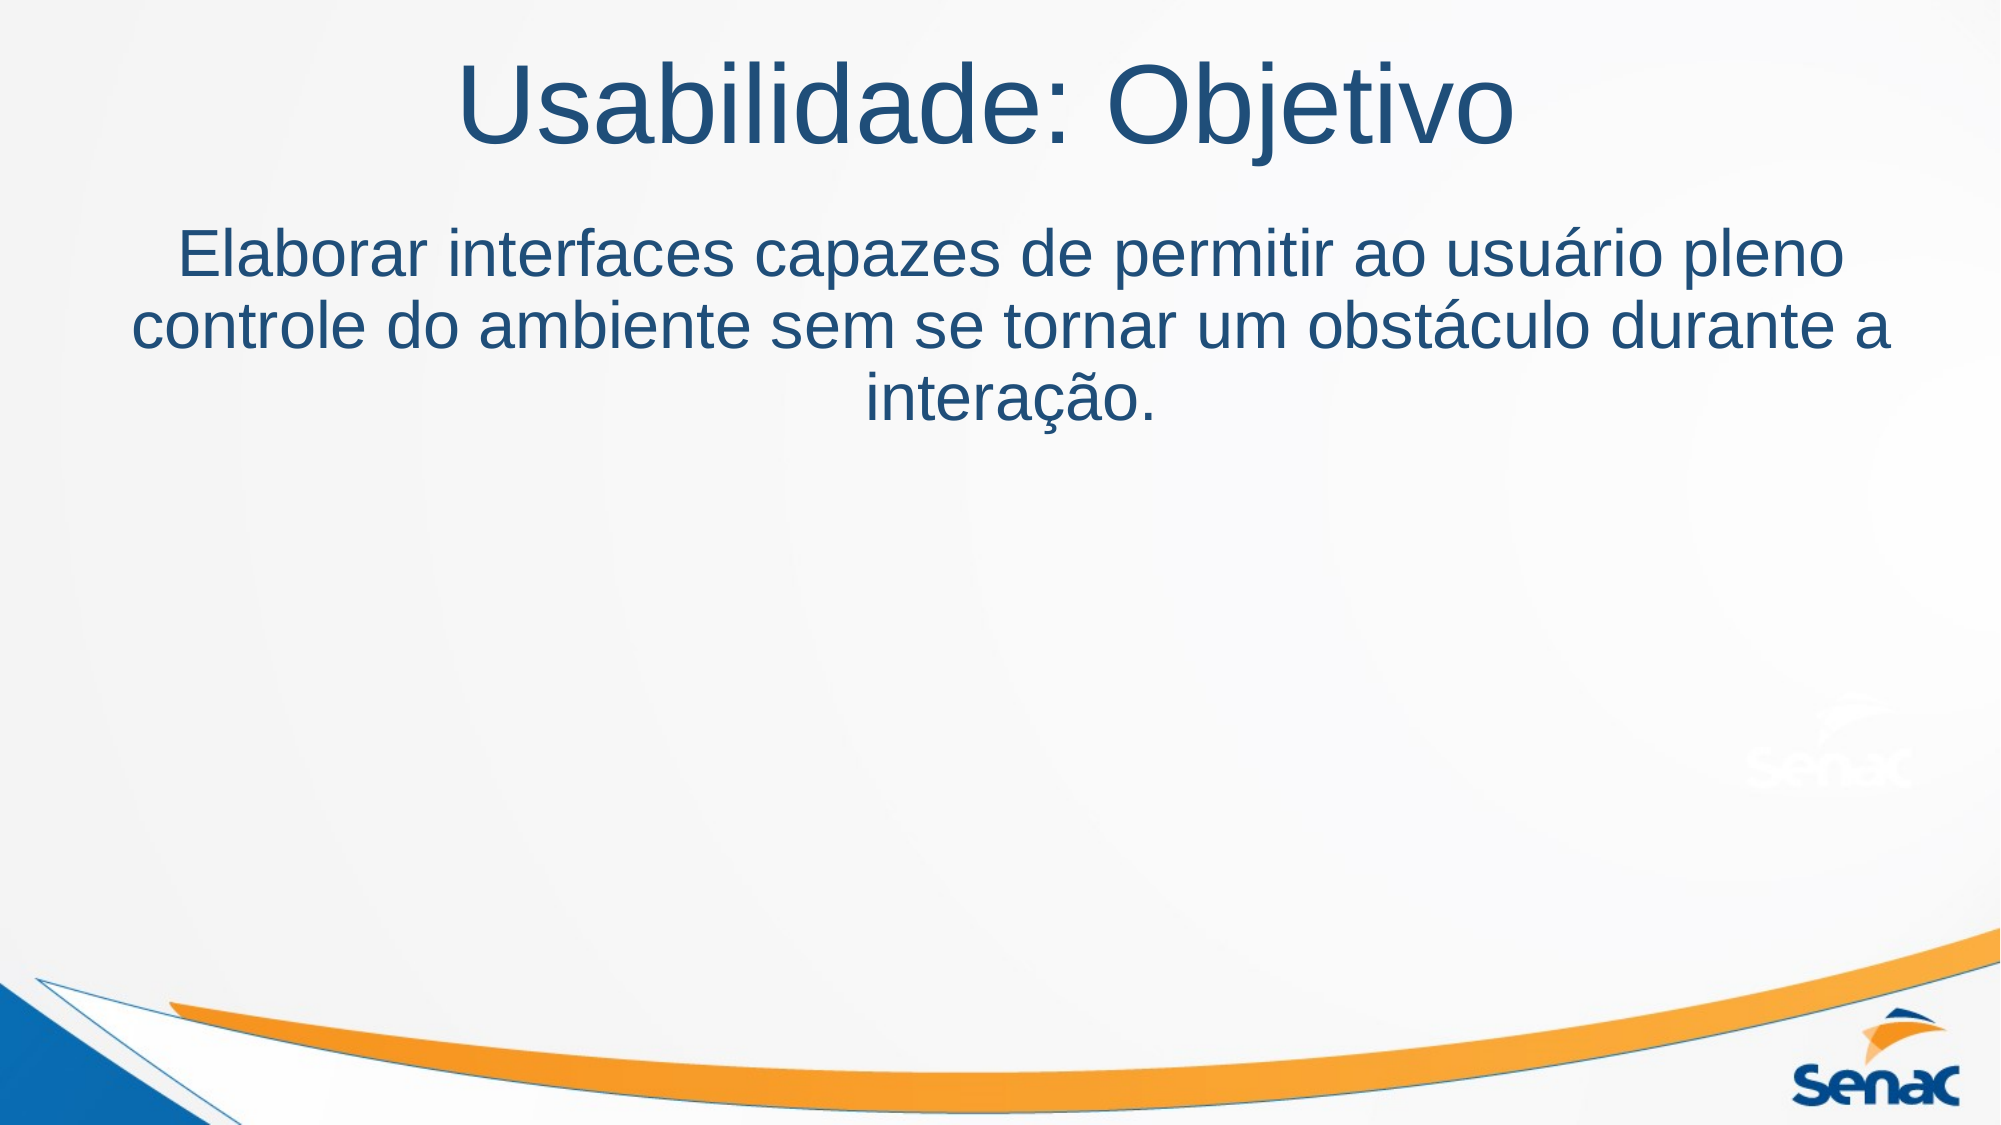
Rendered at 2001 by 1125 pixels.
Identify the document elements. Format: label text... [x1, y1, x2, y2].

picture [0, 0, 2001, 1125]
title Usabilidade: Objetivo [0, 36, 1973, 178]
list Elaborar interfaces capazes de permitir ao usuário pleno controle do ambiente sem se tornar um obstáculo durante a interação. [52, 211, 1973, 926]
